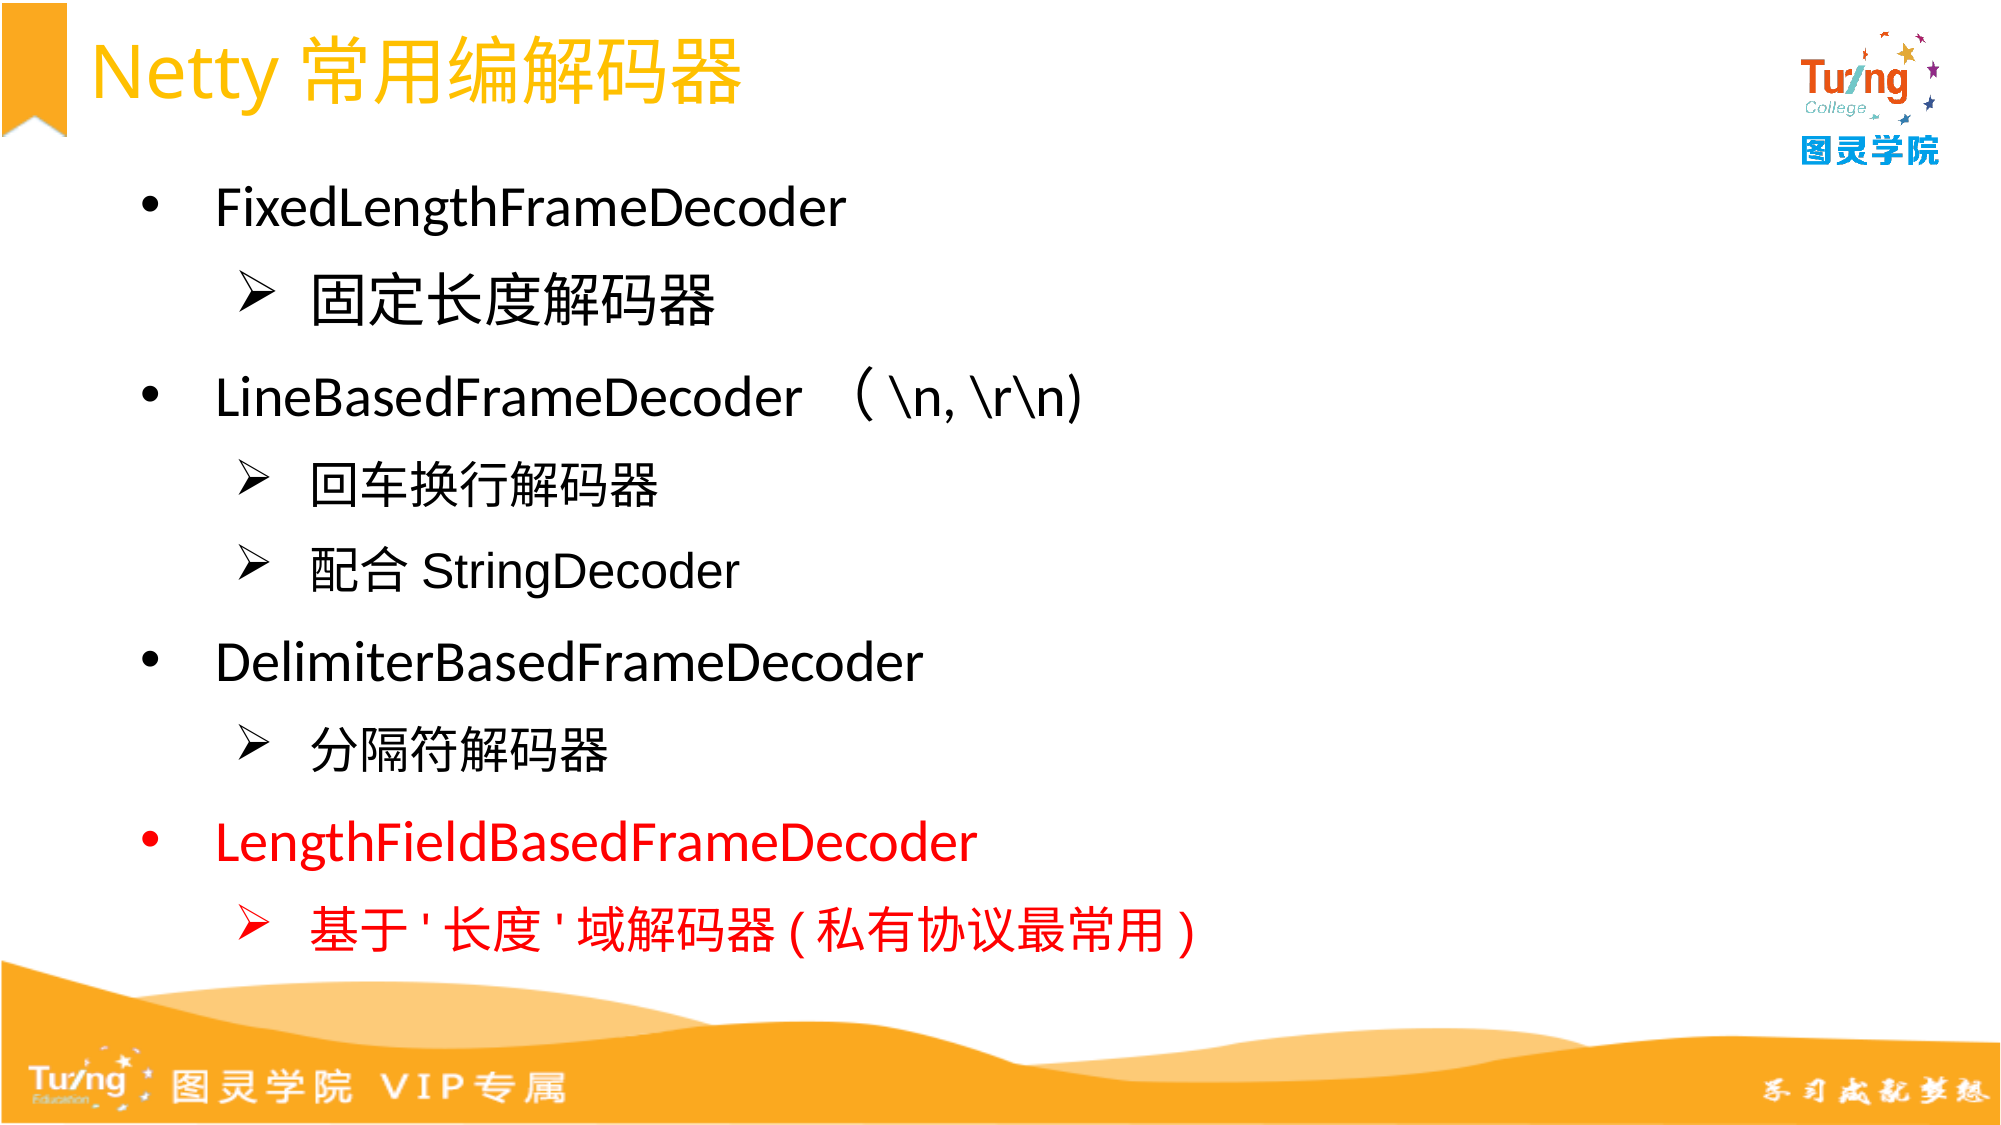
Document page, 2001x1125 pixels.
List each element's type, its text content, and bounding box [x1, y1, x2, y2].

picture [0, 0, 2001, 1125]
text_box FixedLengthFrameDecoder 固定长度解码器 LineBasedFrameDecoder（\n, \r\n) 回车换行解码器 配合StringDecoder DelimiterBasedFrameDecoder 分隔符解码器 LengthFieldBasedFrameDecoder 基于'长度'域解码器(私有协议最常用) [125, 160, 1694, 966]
text_box Netty常用编解码器 [74, 17, 760, 122]
